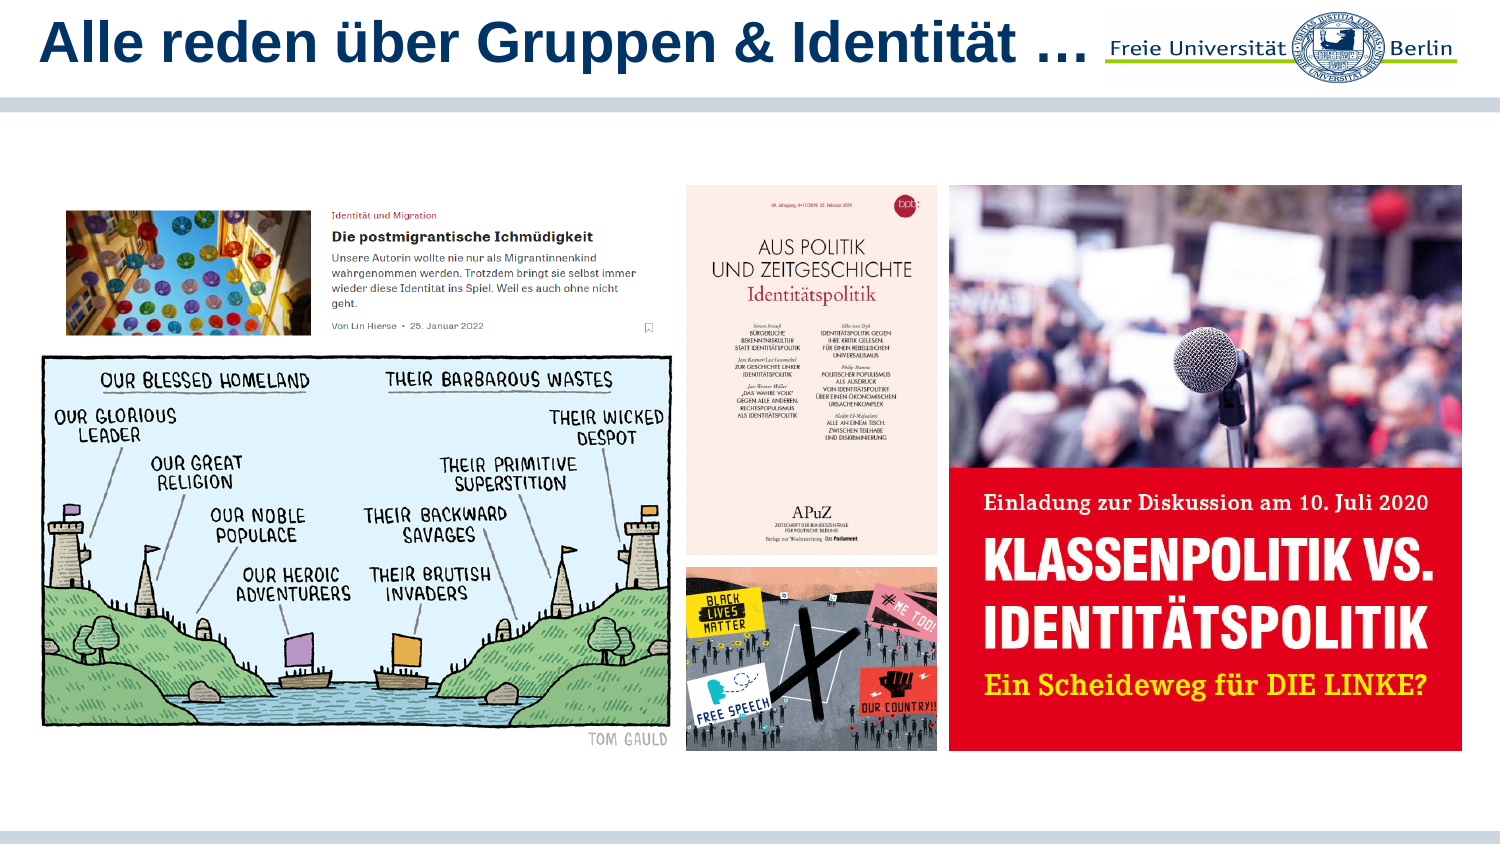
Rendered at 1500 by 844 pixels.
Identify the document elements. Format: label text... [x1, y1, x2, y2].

picture [948, 185, 1463, 751]
picture [1105, 12, 1457, 83]
picture [38, 185, 674, 340]
picture [686, 567, 937, 751]
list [686, 185, 937, 556]
picture [38, 351, 674, 751]
title Alle reden über Gruppen & Identität … [38, 12, 1098, 83]
